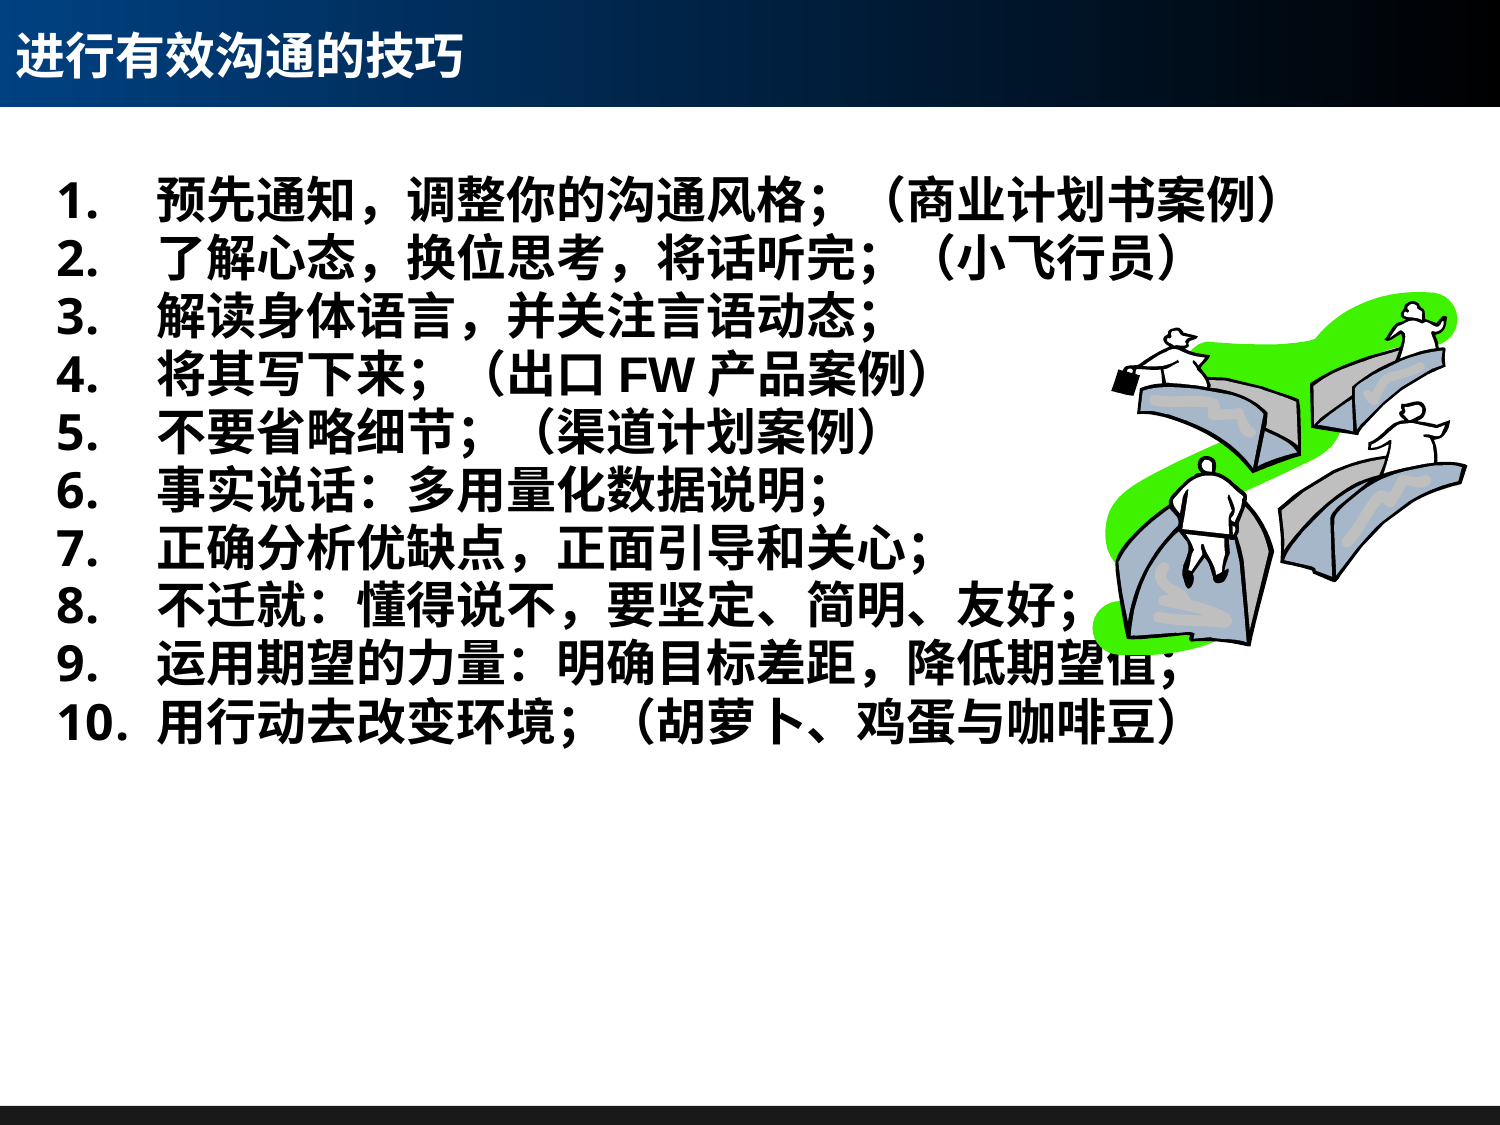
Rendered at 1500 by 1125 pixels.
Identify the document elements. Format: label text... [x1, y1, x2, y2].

list 预先通知，调整你的沟通风格；（商业计划书案例） 了解心态，换位思考，将话听完；（小飞行员） 解读身体语言，并关注言语动态； 将其写下来；（出口FW产品案例） 不要省略细节；（渠道计划案例） 事实说话：多用量化数据说明； 正确分析优缺点，正面引导和关心； 不迁就：懂得说不，要坚定、简明、友好； 运用期望的力量：明确目标差距，降低期望值； 用行动去改变环境；（胡萝卜、鸡蛋与咖啡豆） [40, 172, 1460, 998]
title 进行有效沟通的技巧 [0, 0, 861, 103]
picture [1092, 290, 1468, 658]
